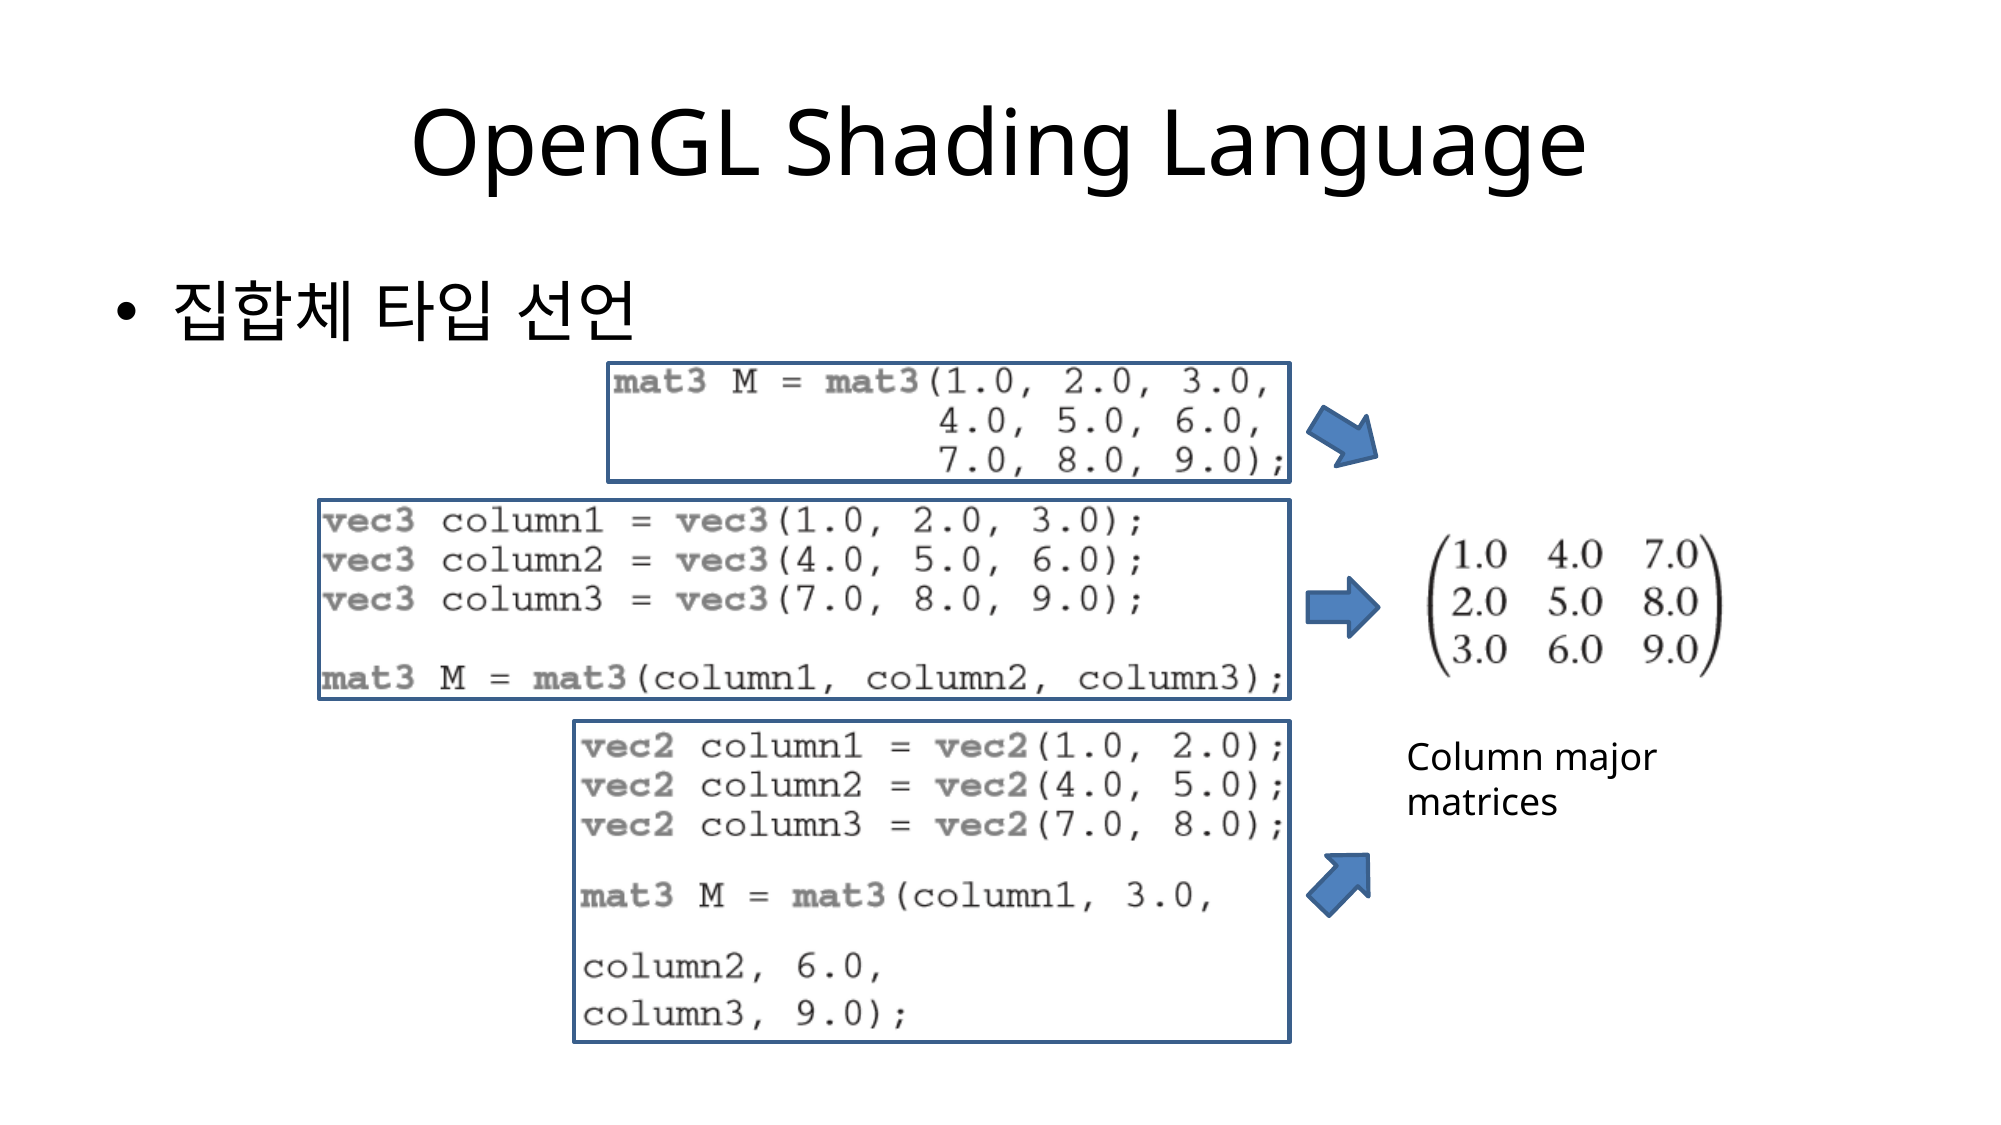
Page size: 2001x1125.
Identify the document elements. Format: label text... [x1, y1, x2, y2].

text_box [317, 498, 1292, 503]
text_box [1306, 404, 1379, 469]
text_box Column major matrices [1391, 725, 1733, 831]
text_box [572, 719, 1292, 725]
picture [1416, 528, 1733, 687]
picture [607, 359, 1290, 482]
text_box [1305, 575, 1381, 639]
text_box [1305, 852, 1371, 919]
picture [573, 725, 1290, 1036]
picture [318, 503, 1290, 703]
list 집합체 타입 선언 [99, 262, 1900, 1005]
title OpenGL Shading Language [99, 45, 1900, 233]
